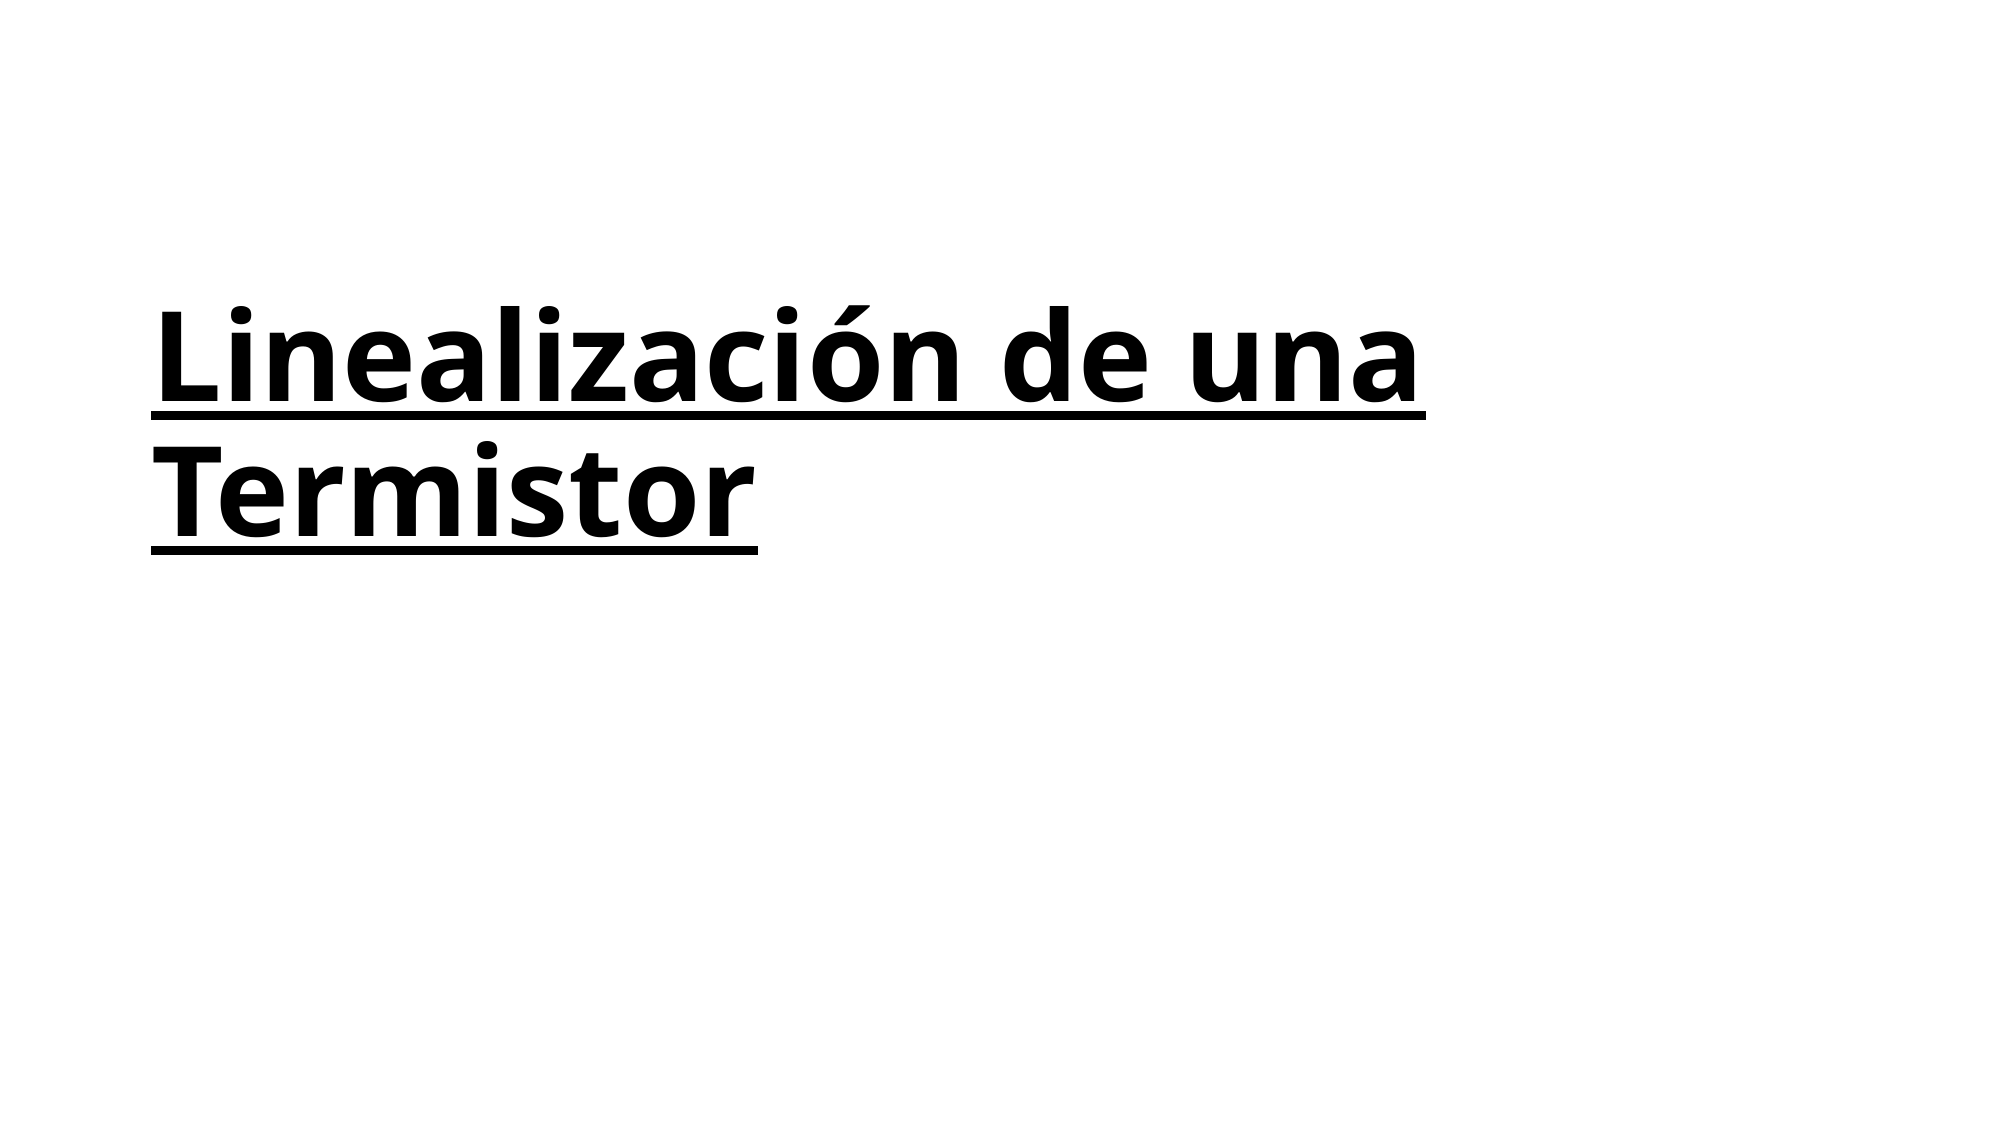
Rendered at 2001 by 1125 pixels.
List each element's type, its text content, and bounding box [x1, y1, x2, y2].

title Linealización de una Termistor [136, 406, 1862, 572]
